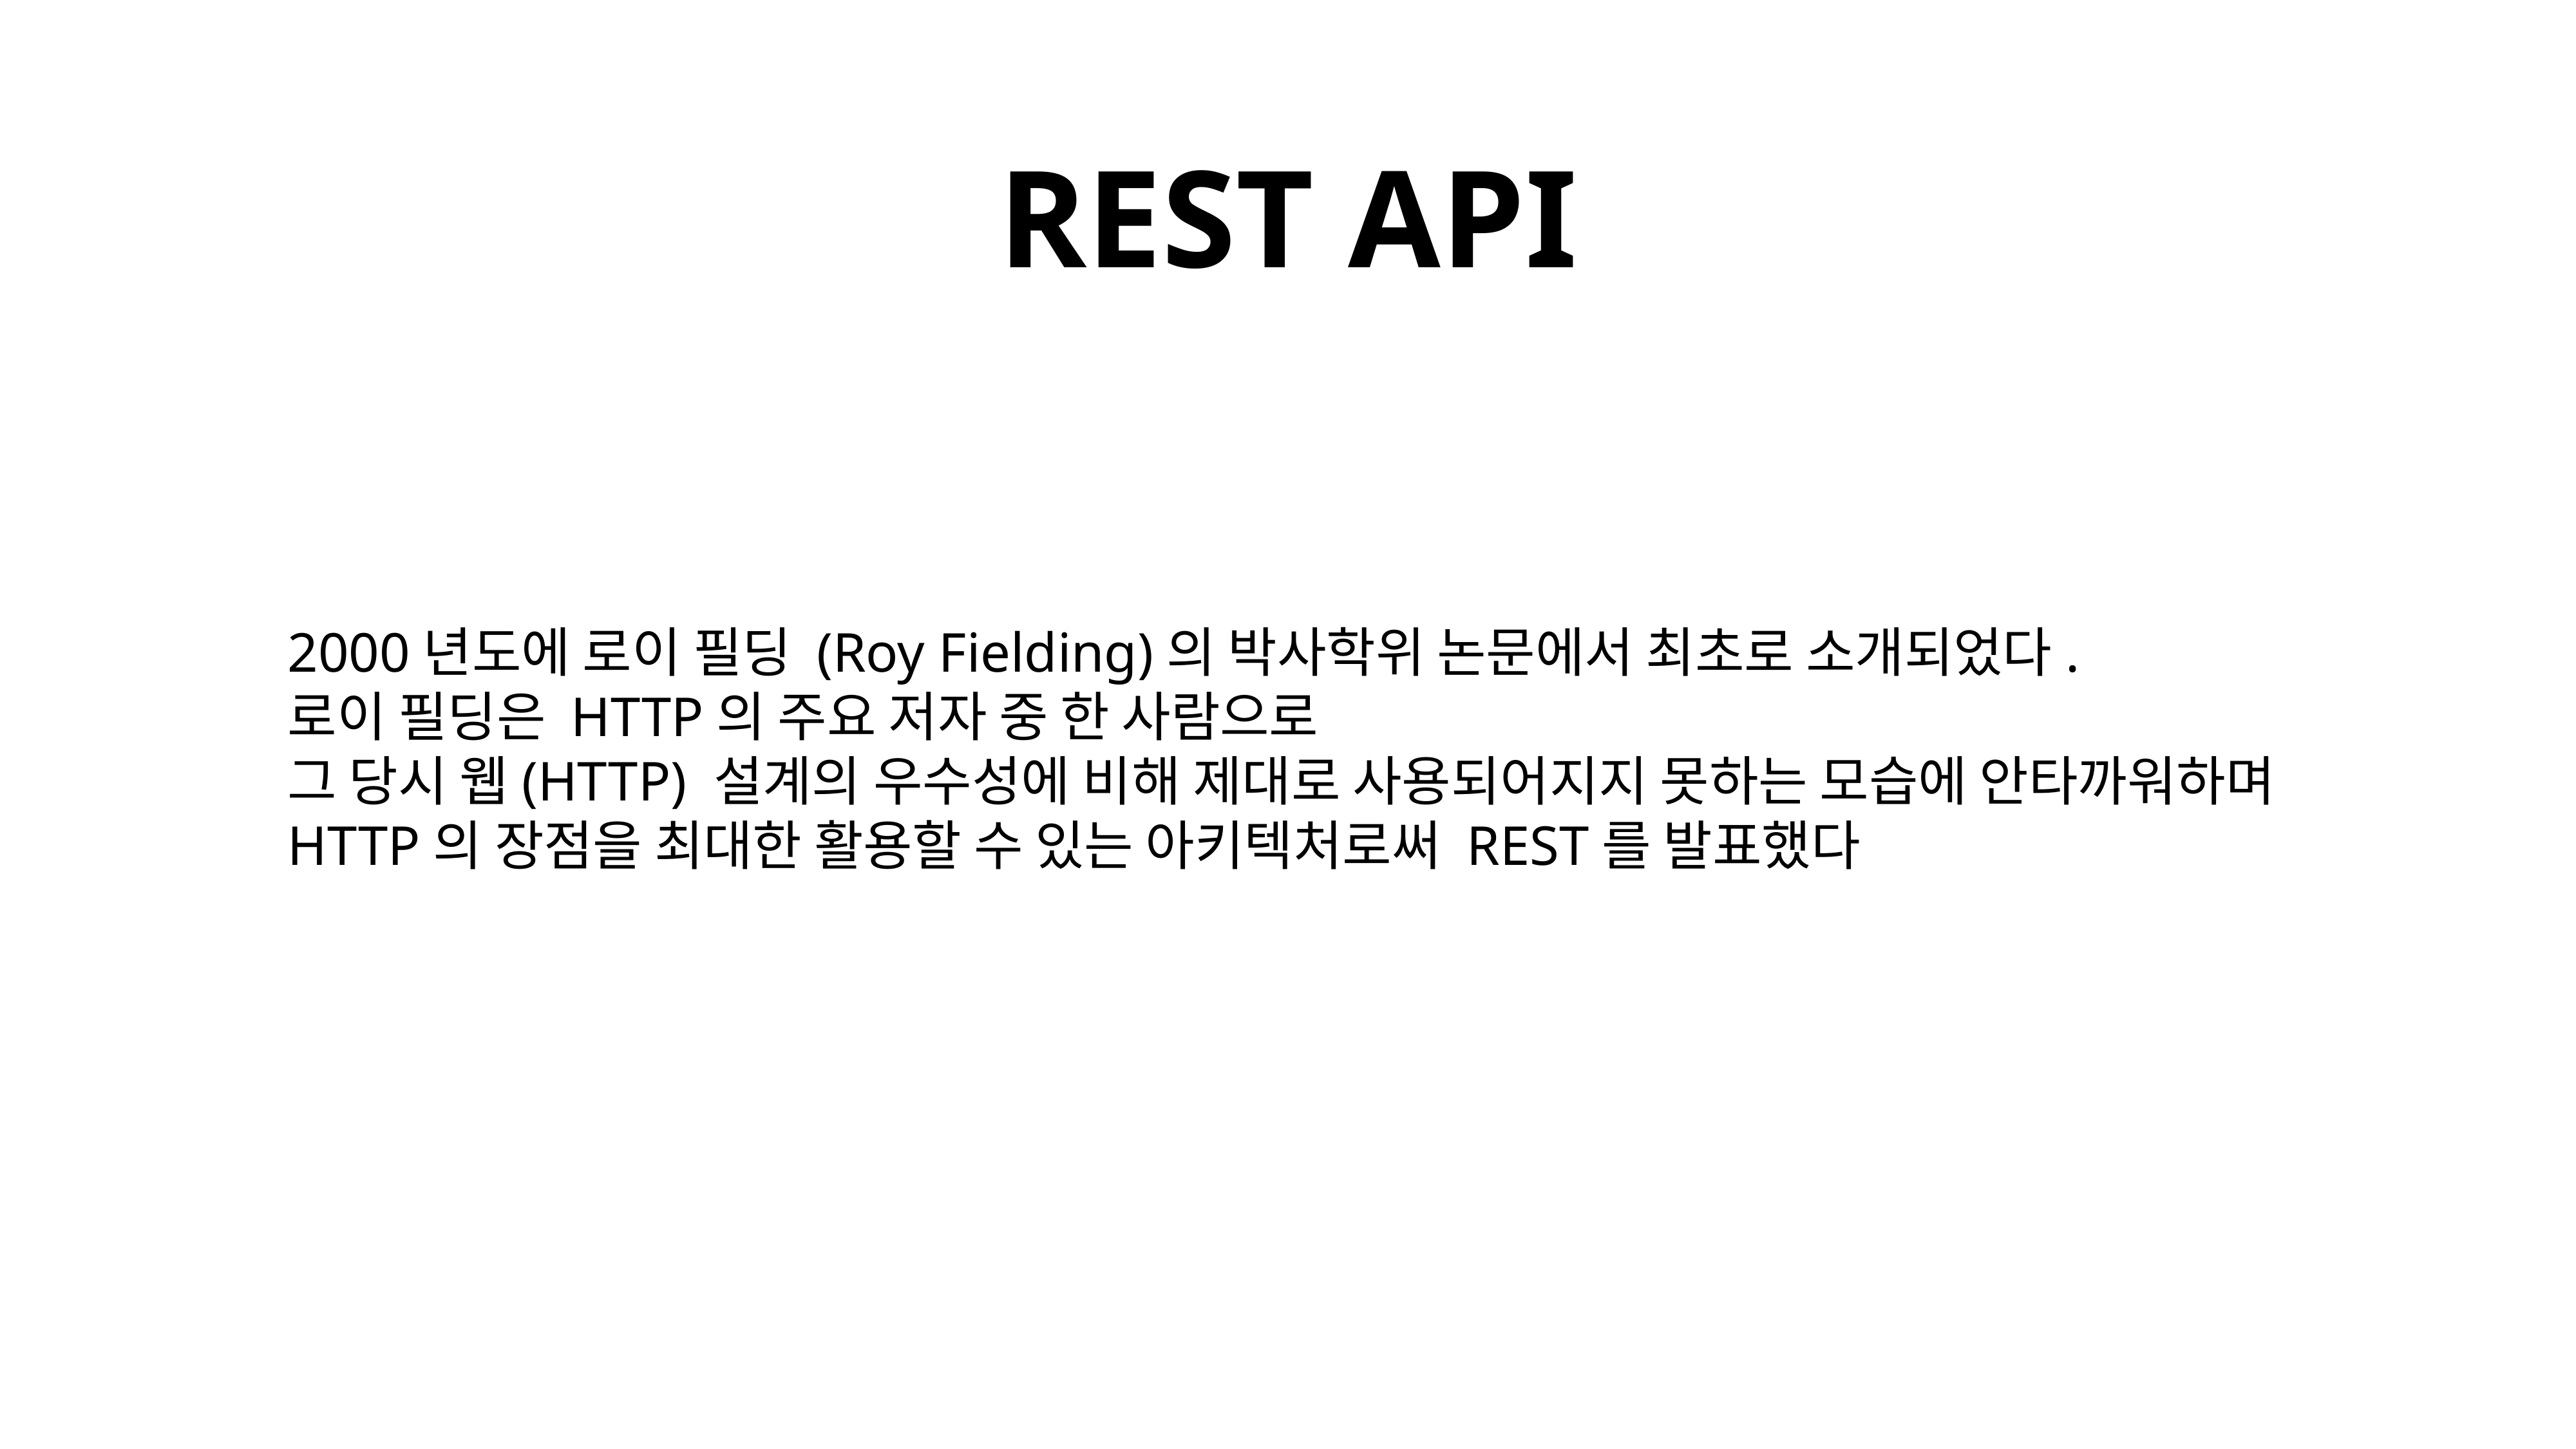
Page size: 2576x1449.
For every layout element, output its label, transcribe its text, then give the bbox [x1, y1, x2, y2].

text_box REST API [993, 128, 1583, 300]
text_box 2000년도에 로이 필딩 (Roy Fielding)의 박사학위 논문에서 최초로 소개되었다. 로이 필딩은 HTTP의 주요 저자 중 한 사람으로 그 당시 웹(HTTP) 설계의 우수성에 비해 제대로 사용되어지지 못하는 모습에 안타까워하며 HTTP의 장점을 최대한 활용할 수 있는 아키텍처로써 REST를 발표했다 [282, 612, 2294, 882]
